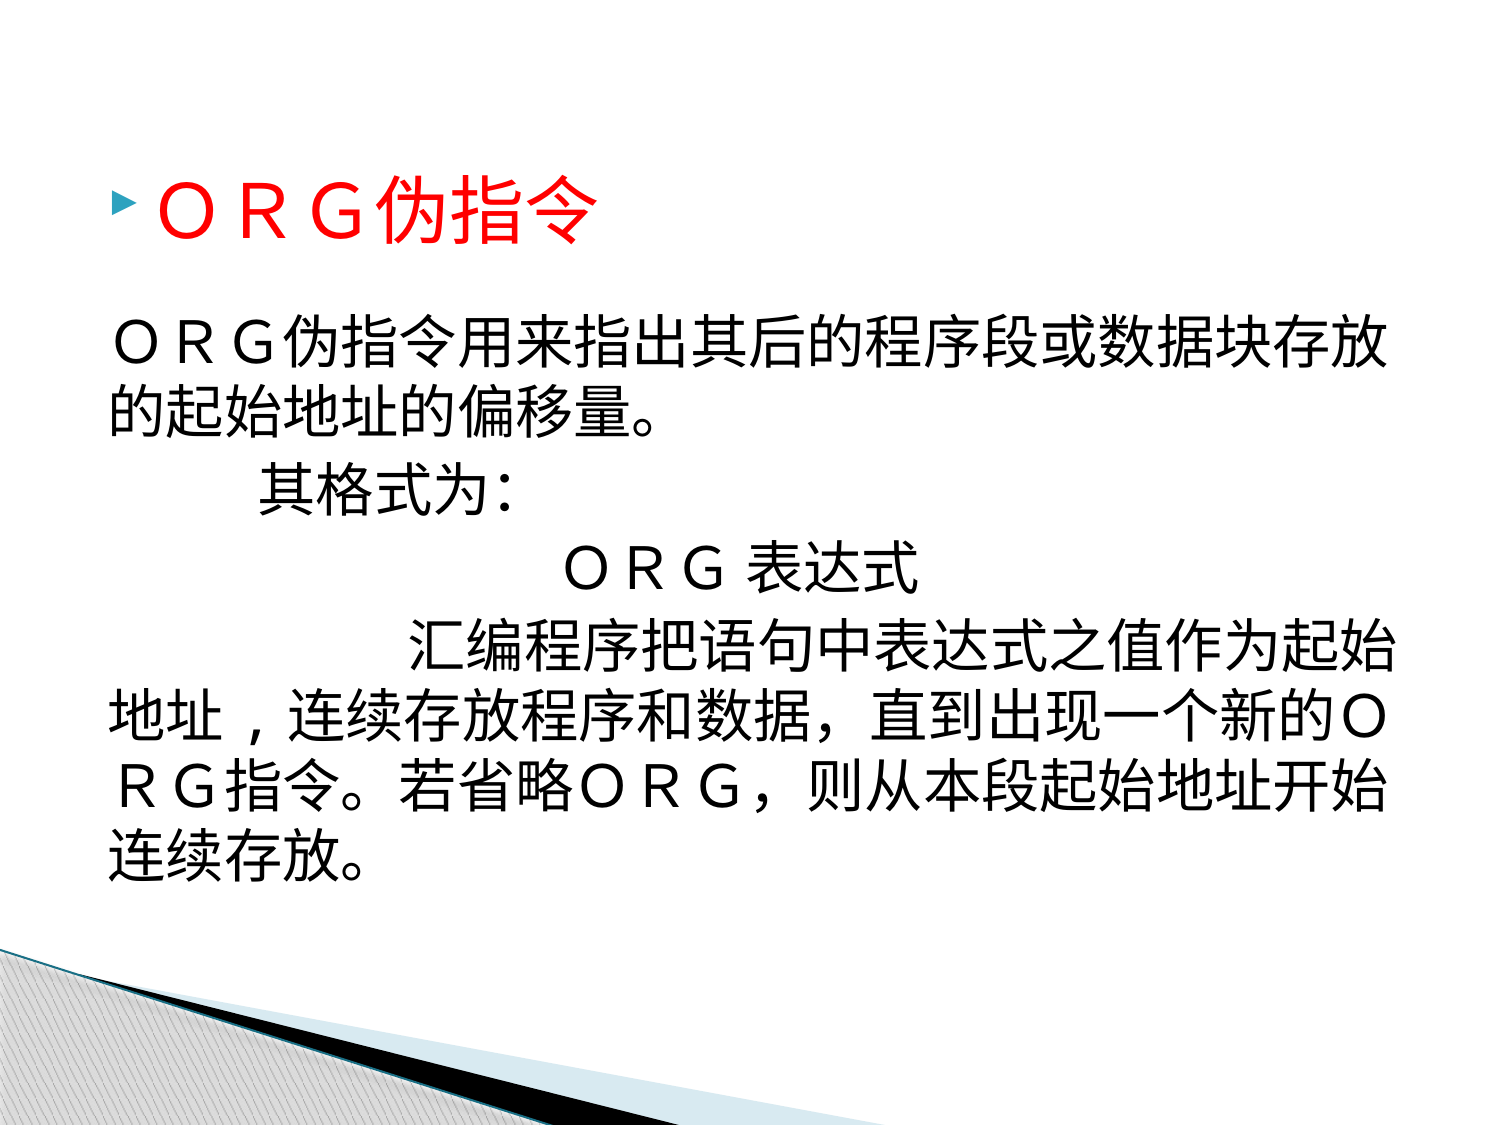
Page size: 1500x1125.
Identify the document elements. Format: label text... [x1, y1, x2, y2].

list ＯＲＧ伪指令 ＯＲＧ伪指令用来指出其后的程序段或数据块存放的起始地址的偏移量。 其格式为： ＯＲＧ 表达式 汇编程序把语句中表达式之值作为起始地址,连续存放程序和数据，直到出现一个新的ＯＲＧ指令。若省略ＯＲＧ，则从本段起始地址开始连续存放。 [75, 155, 1425, 953]
